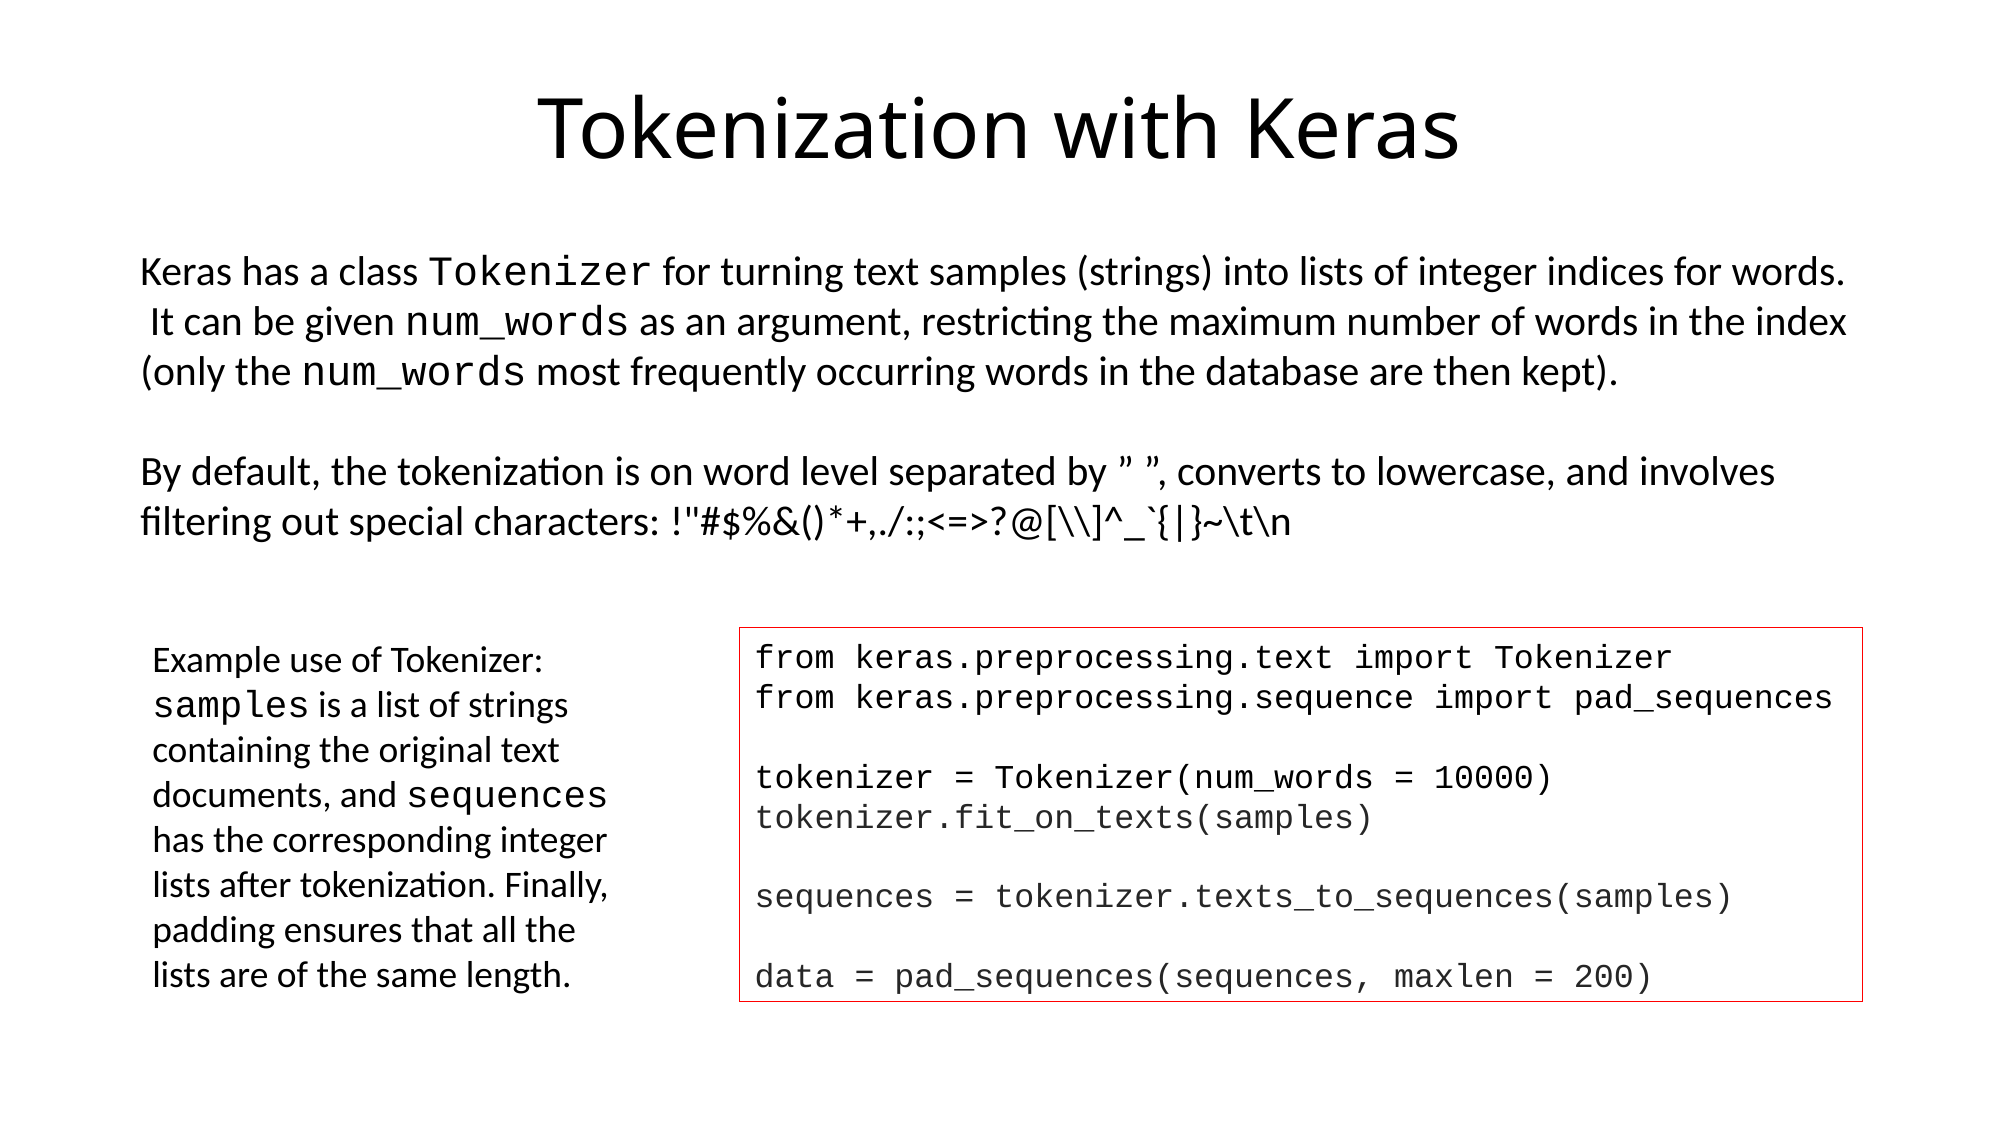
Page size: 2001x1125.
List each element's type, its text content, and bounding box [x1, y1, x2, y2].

text_box Example use of Tokenizer: samples is a list of strings containing the original text documents, and sequences has the corresponding integer lists after tokenization. Finally, padding ensures that all the lists are of the same length. [137, 627, 657, 1003]
title Tokenization with Keras [137, 59, 1863, 205]
text_box from keras.preprocessing.text import Tokenizer from keras.preprocessing.sequence import pad_sequences tokenizer = Tokenizer(num_words = 10000) tokenizer.fit_on_texts(samples) sequences = tokenizer.texts_to_sequences(samples) data = pad_sequences(sequences, maxlen = 200) [739, 627, 1863, 1002]
text_box Keras has a class Tokenizer for turning text samples (strings) into lists of integer indices for words. It can be given num_words as an argument, restricting the maximum number of words in the index (only the num_words most frequently occurring words in the database are then kept). By default, the tokenization is on word level separated by ” ”, converts to lowercase, and involves filtering out special characters: !"#$%&()*+,./:;<=>?@[\\]^_`{|}~\t\n [125, 236, 1863, 552]
